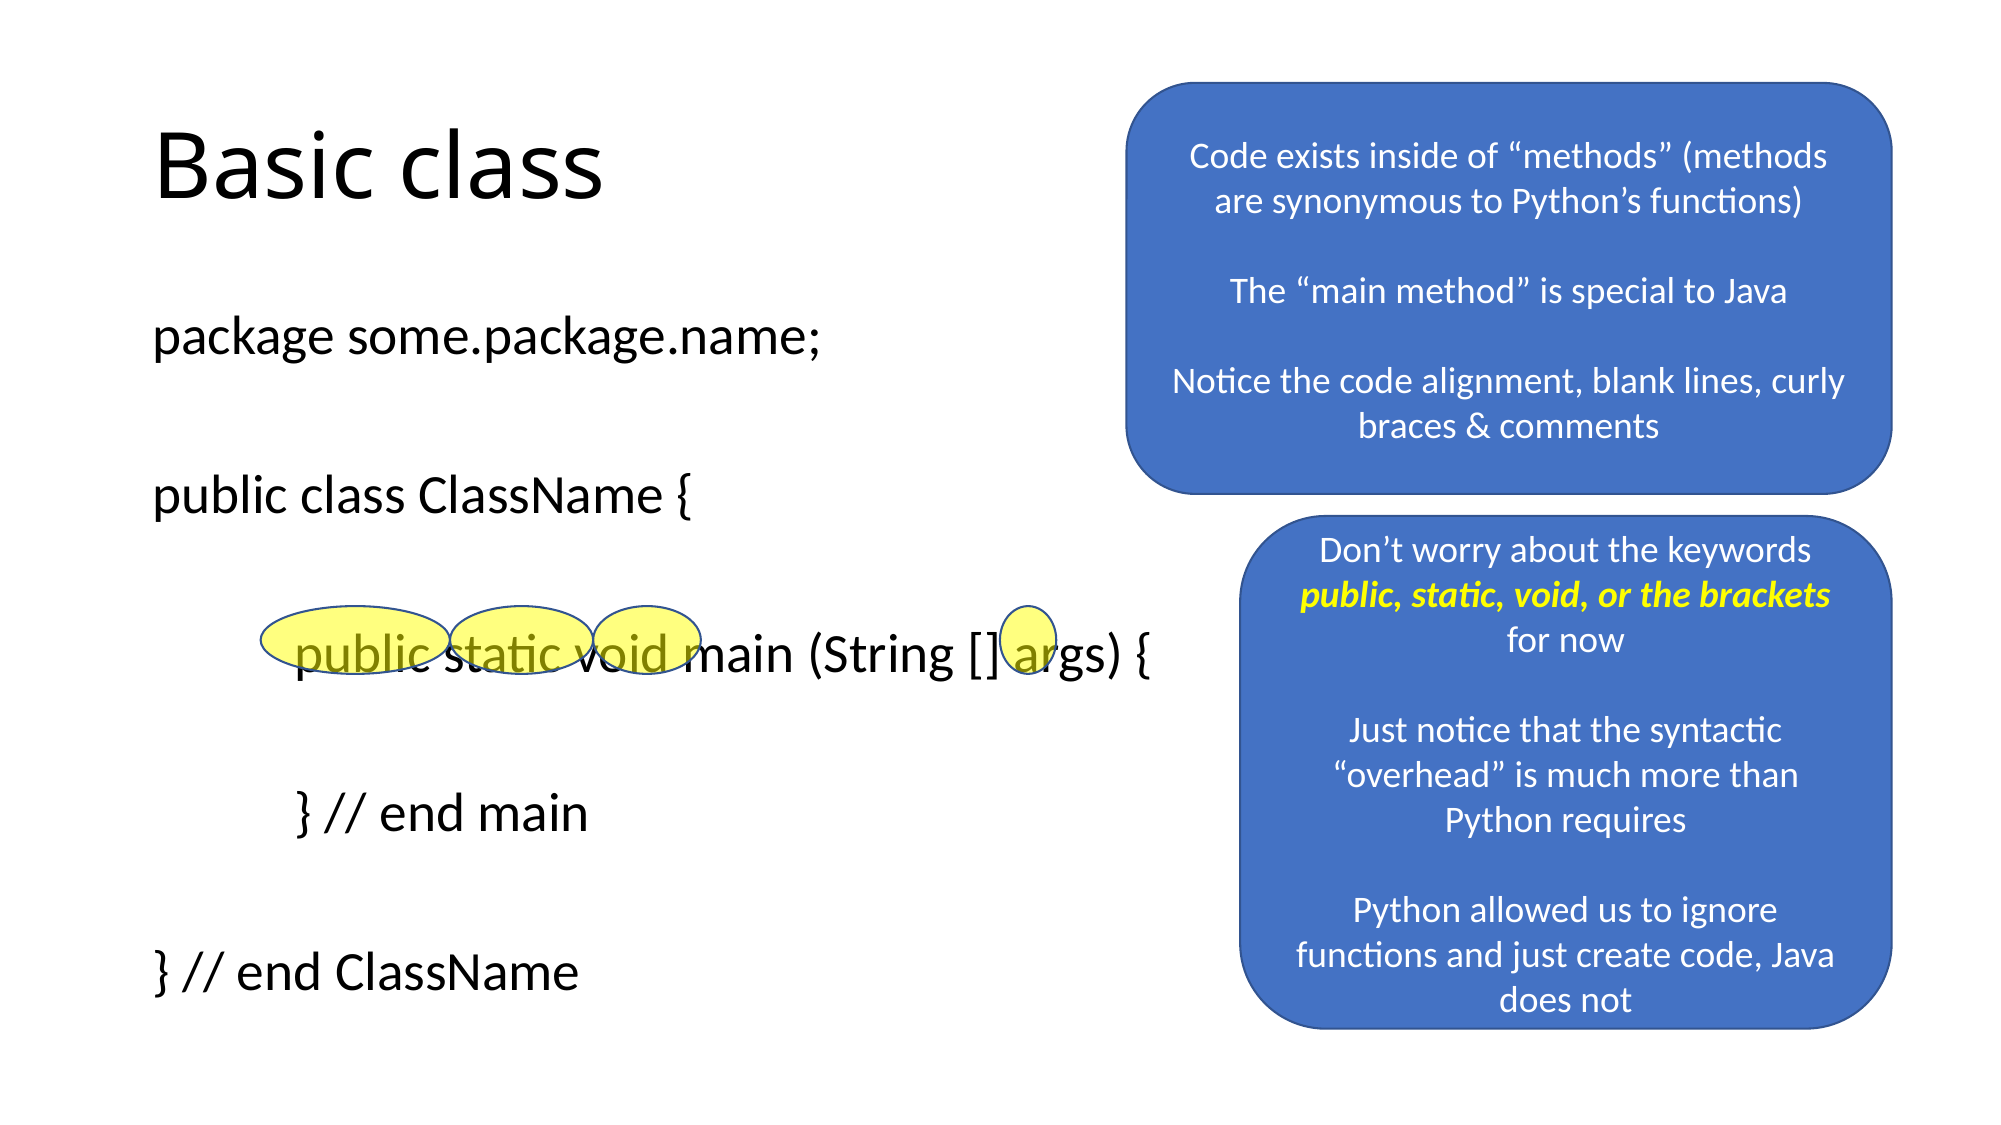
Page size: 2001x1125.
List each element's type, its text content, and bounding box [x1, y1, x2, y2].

text_box Code exists inside of “methods” (methods are synonymous to Python’s functions) The “main method” is special to Java Notice the code alignment, blank lines, curly braces & comments [1125, 81, 1893, 495]
text_box [259, 605, 450, 675]
title Basic class [137, 59, 1863, 278]
text_box [592, 605, 702, 675]
text_box [998, 605, 1058, 675]
text_box [448, 605, 593, 675]
list package some.package.name; public class ClassName { public static void main (String [] args) { } // end main } // end ClassName [137, 299, 1863, 1014]
text_box Don’t worry about the keywords public, static, void, or the brackets for now Just notice that the syntactic “overhead” is much more than Python requires Python allowed us to ignore functions and just create code, Java does not [1239, 514, 1893, 1030]
